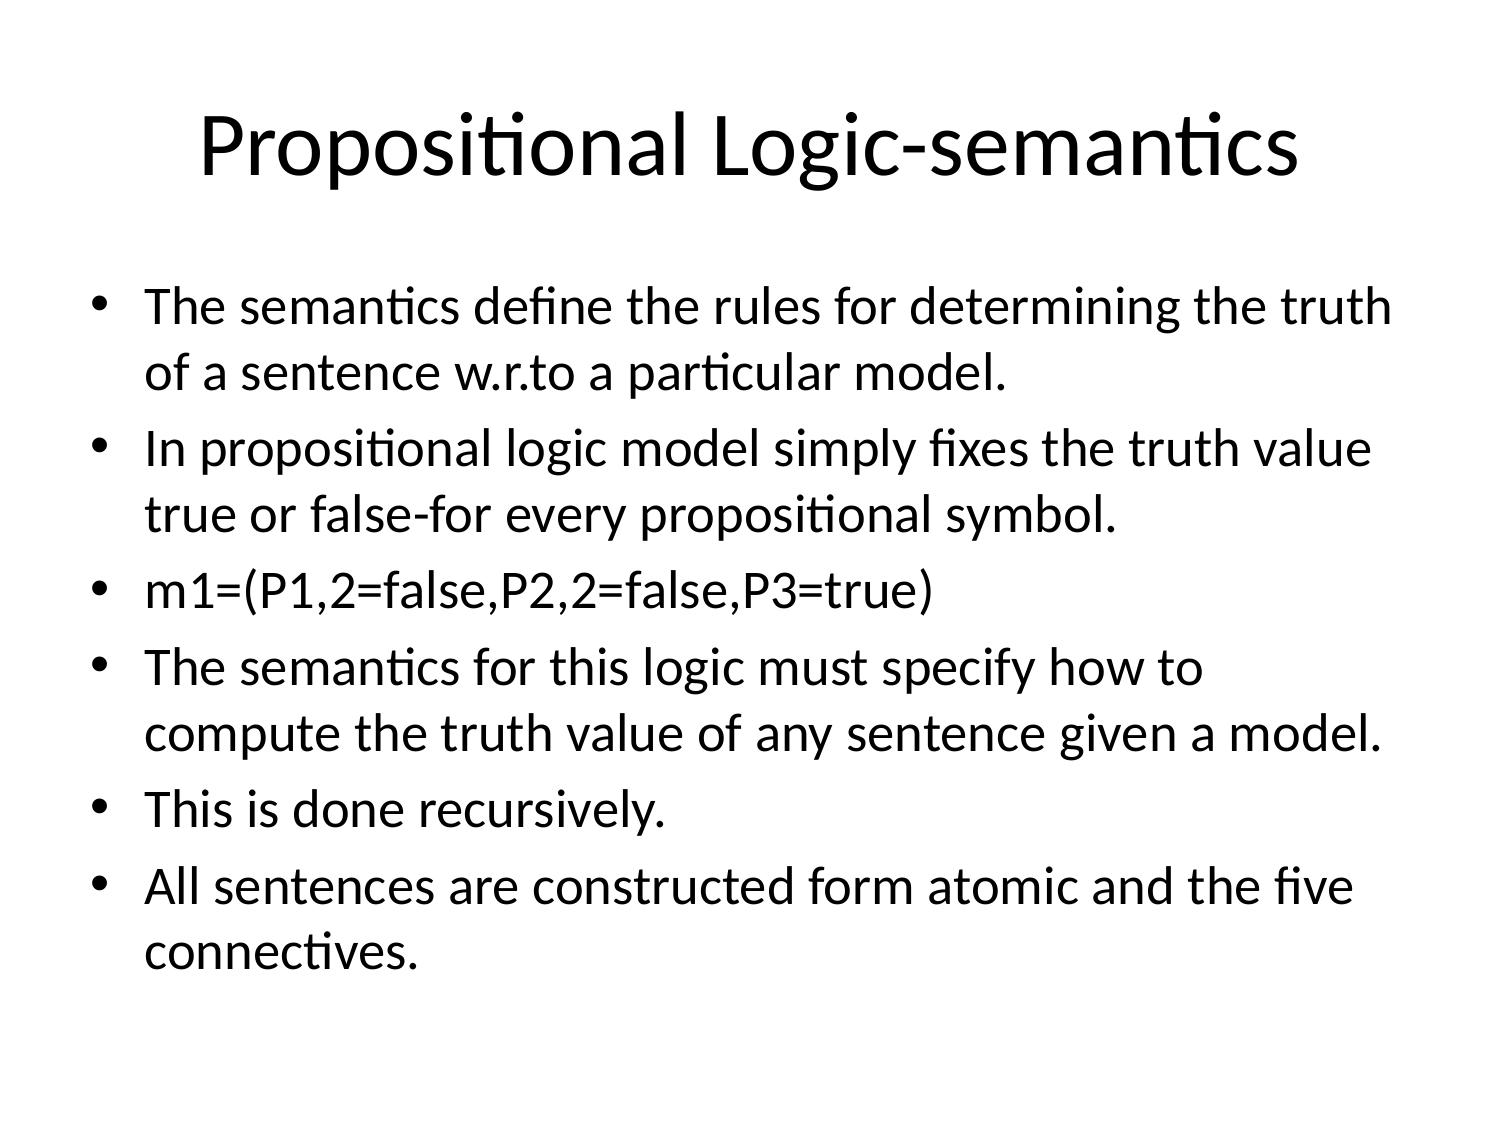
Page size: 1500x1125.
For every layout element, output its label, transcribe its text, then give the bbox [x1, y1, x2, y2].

title Propositional Logic-semantics [75, 45, 1425, 233]
list The semantics define the rules for determining the truth of a sentence w.r.to a particular model. In propositional logic model simply fixes the truth value true or false-for every propositional symbol. m1=(P1,2=false,P2,2=false,P3=true) The semantics for this logic must specify how to compute the truth value of any sentence given a model. This is done recursively. All sentences are constructed form atomic and the five connectives. [75, 262, 1425, 1005]
